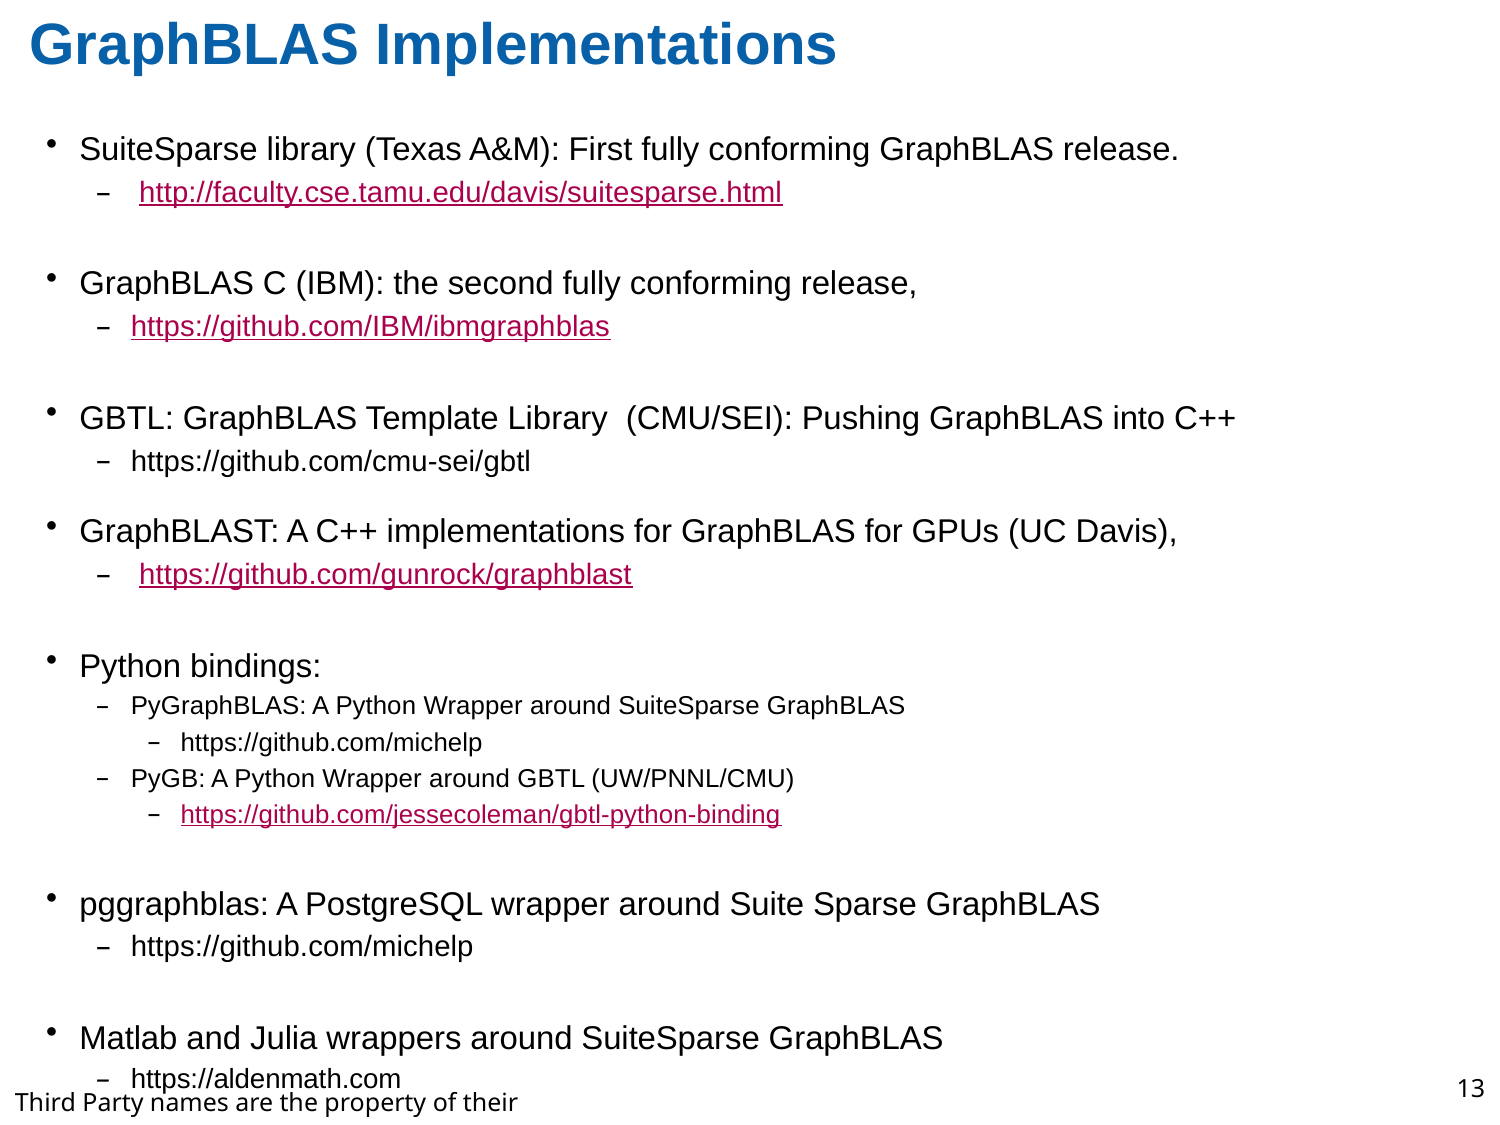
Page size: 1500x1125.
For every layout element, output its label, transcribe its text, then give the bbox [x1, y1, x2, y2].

list SuiteSparse library (Texas A&M): First fully conforming GraphBLAS release. http://faculty.cse.tamu.edu/davis/suitesparse.html GraphBLAS C (IBM): the second fully conforming release, https://github.com/IBM/ibmgraphblas GBTL: GraphBLAS Template Library (CMU/SEI): Pushing GraphBLAS into C++ https://github.com/cmu-sei/gbtl GraphBLAST: A C++ implementations for GraphBLAS for GPUs (UC Davis), https://github.com/gunrock/graphblast Python bindings: PyGraphBLAS: A Python Wrapper around SuiteSparse GraphBLAS https://github.com/michelp PyGB: A Python Wrapper around GBTL (UW/PNNL/CMU) https://github.com/jessecoleman/gbtl-python-binding pggraphblas: A PostgreSQL wrapper around Suite Sparse GraphBLAS https://github.com/michelp Matlab and Julia wrappers around SuiteSparse GraphBLAS https://aldenmath.com [45, 127, 1429, 1097]
slide_number 13 [1149, 1065, 1500, 1125]
text_box Third Party names are the property of their owners [0, 1079, 618, 1125]
title GraphBLAS Implementations [29, 5, 1477, 153]
